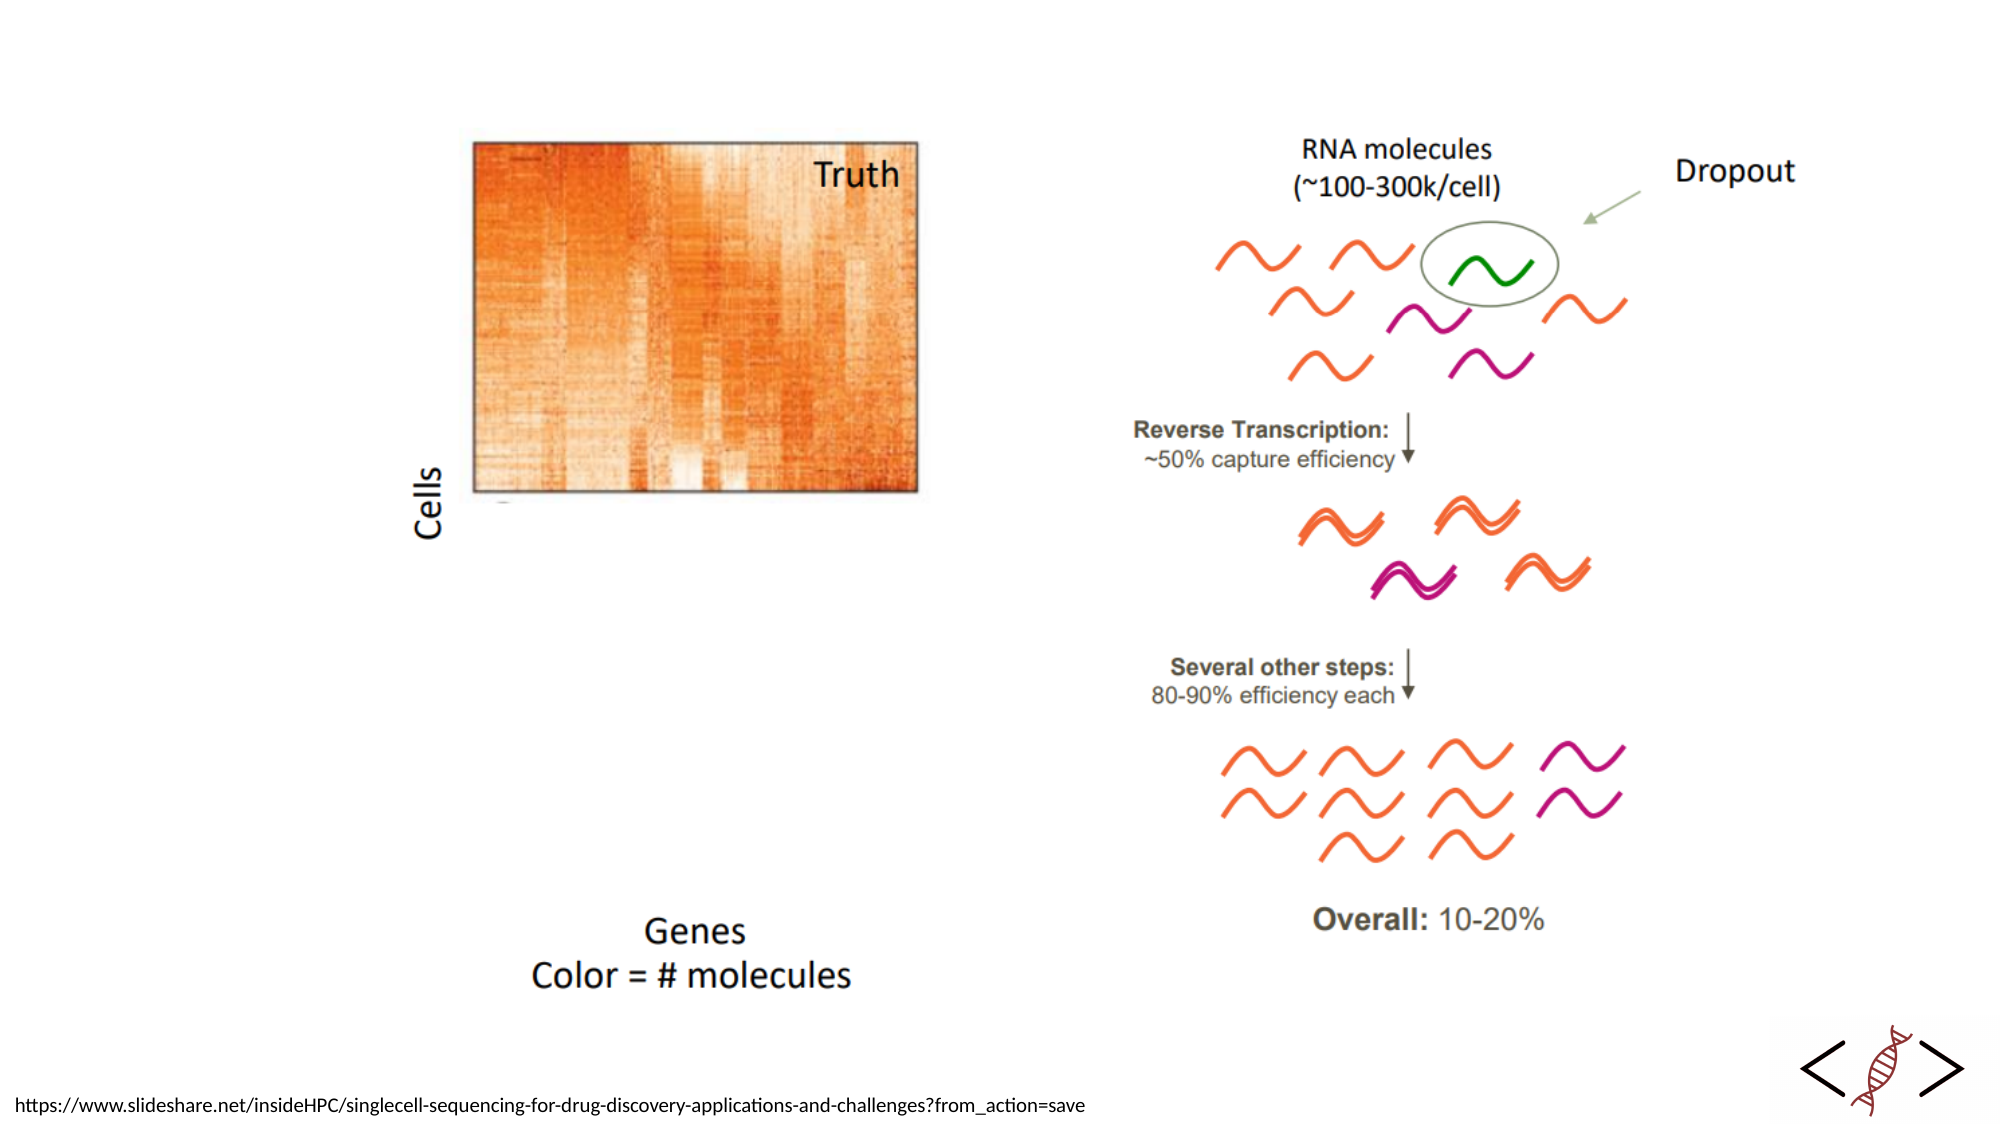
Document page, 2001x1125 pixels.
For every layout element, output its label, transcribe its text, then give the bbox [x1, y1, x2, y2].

picture [148, 79, 2000, 1124]
text_box https://www.slideshare.net/insideHPC/singlecell-sequencing-for-drug-discovery-applications-and-challenges?from_action=save [0, 1084, 1285, 1125]
